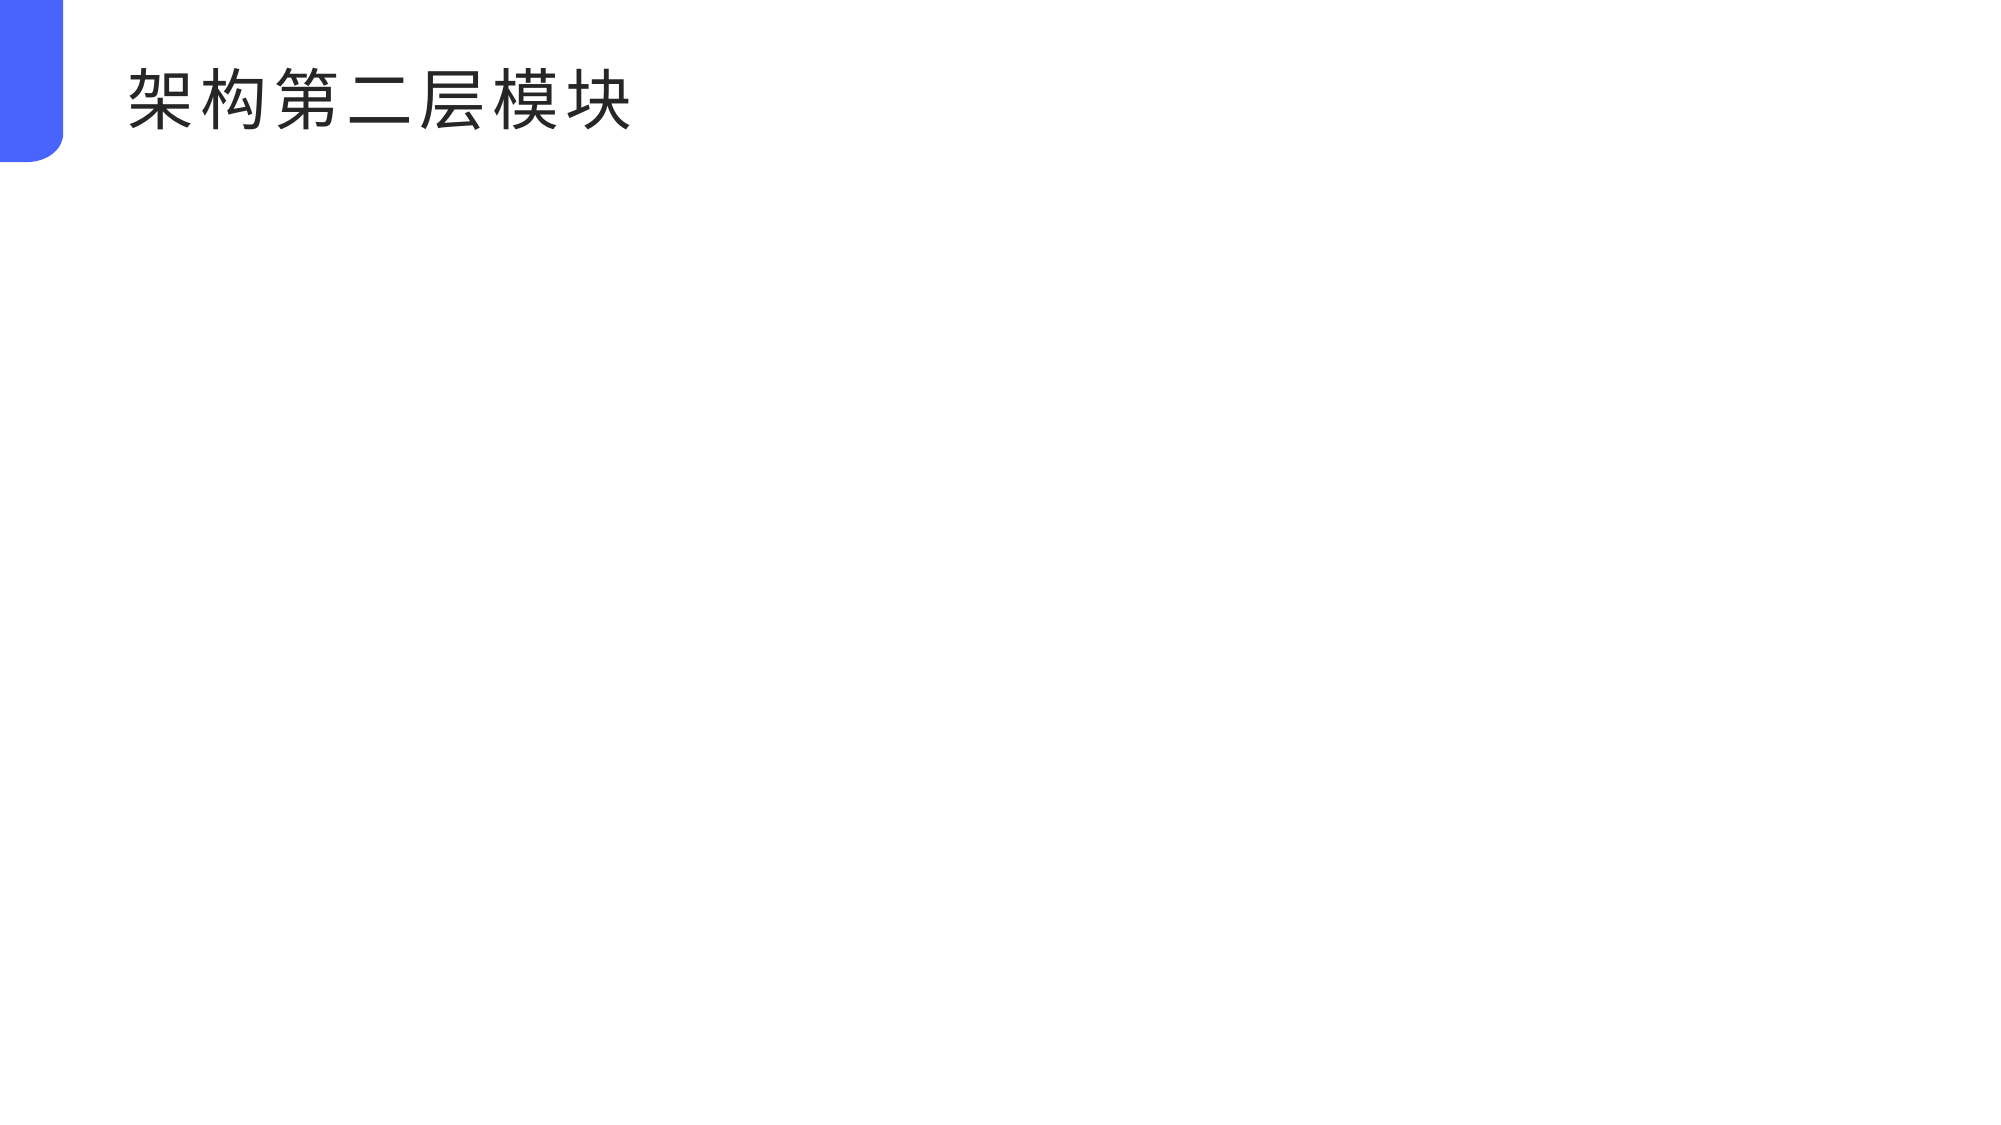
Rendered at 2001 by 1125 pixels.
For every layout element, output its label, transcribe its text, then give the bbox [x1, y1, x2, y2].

title 架构第二层模块 [112, 33, 1913, 145]
